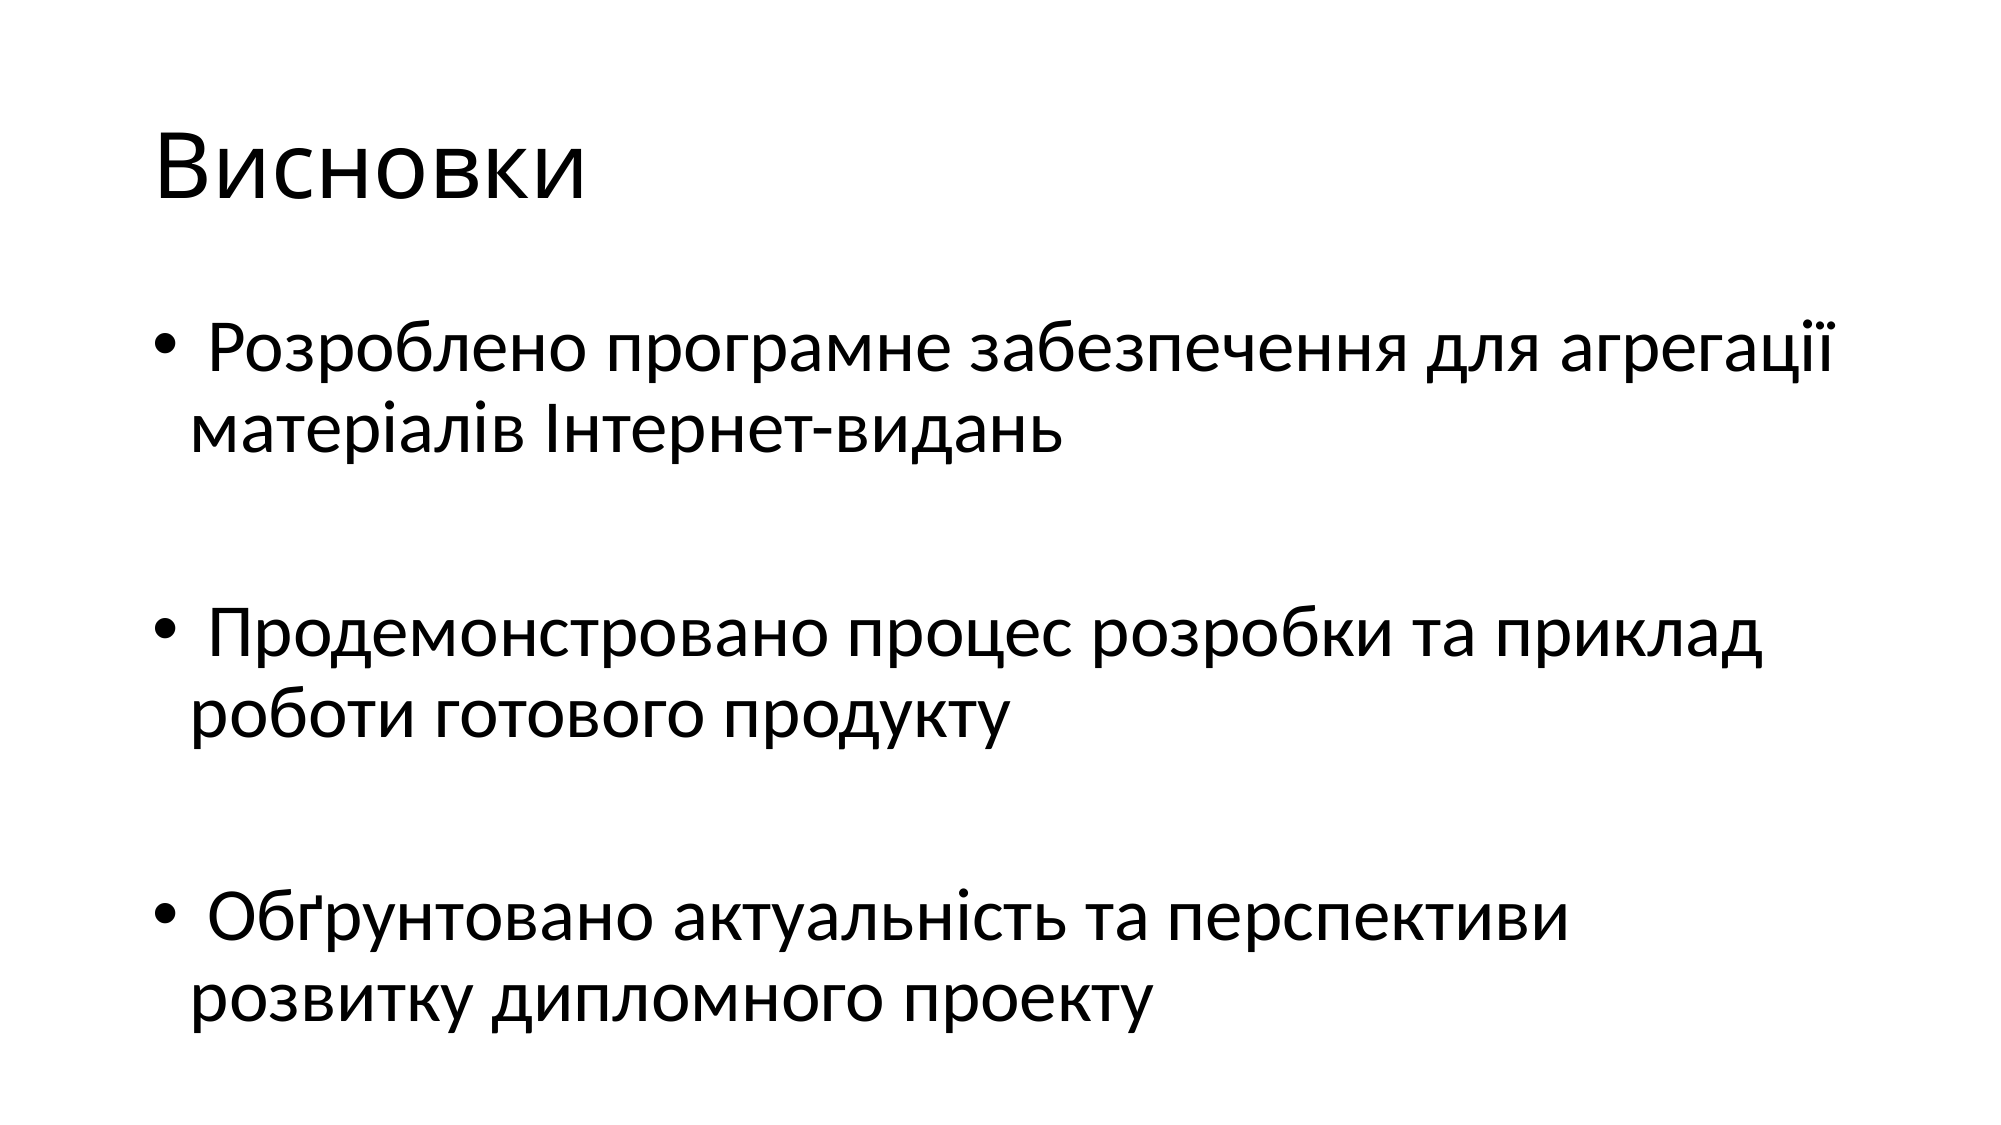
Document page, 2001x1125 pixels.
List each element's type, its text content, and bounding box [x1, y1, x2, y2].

list Розроблено програмне забезпечення для агрегації матеріалів Інтернет-видань Продемонстровано процес розробки та приклад роботи готового продукту Обґрунтовано актуальність та перспективи розвитку дипломного проекту [137, 299, 1863, 1074]
title Висновки [137, 59, 1863, 278]
